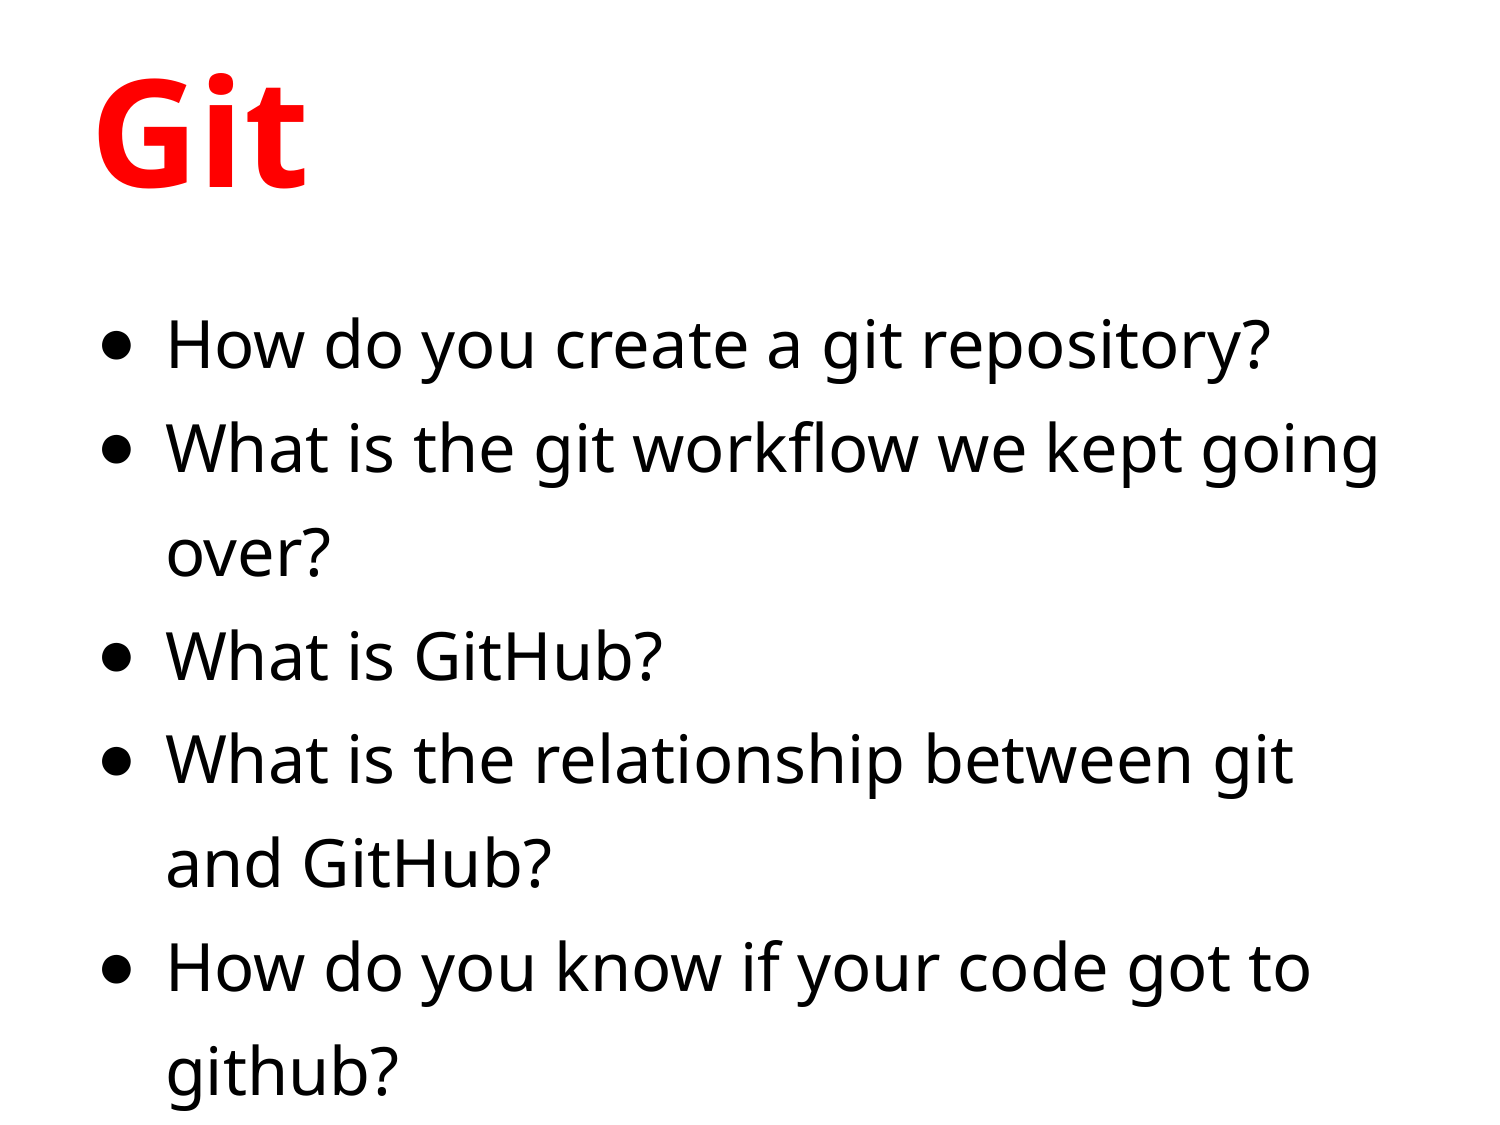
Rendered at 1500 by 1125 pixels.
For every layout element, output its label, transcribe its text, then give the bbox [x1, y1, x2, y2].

title Git [75, 45, 1425, 233]
list How do you create a git repository? What is the git workflow we kept going over? What is GitHub? What is the relationship between git and GitHub? How do you know if your code got to github? [75, 262, 1425, 1078]
